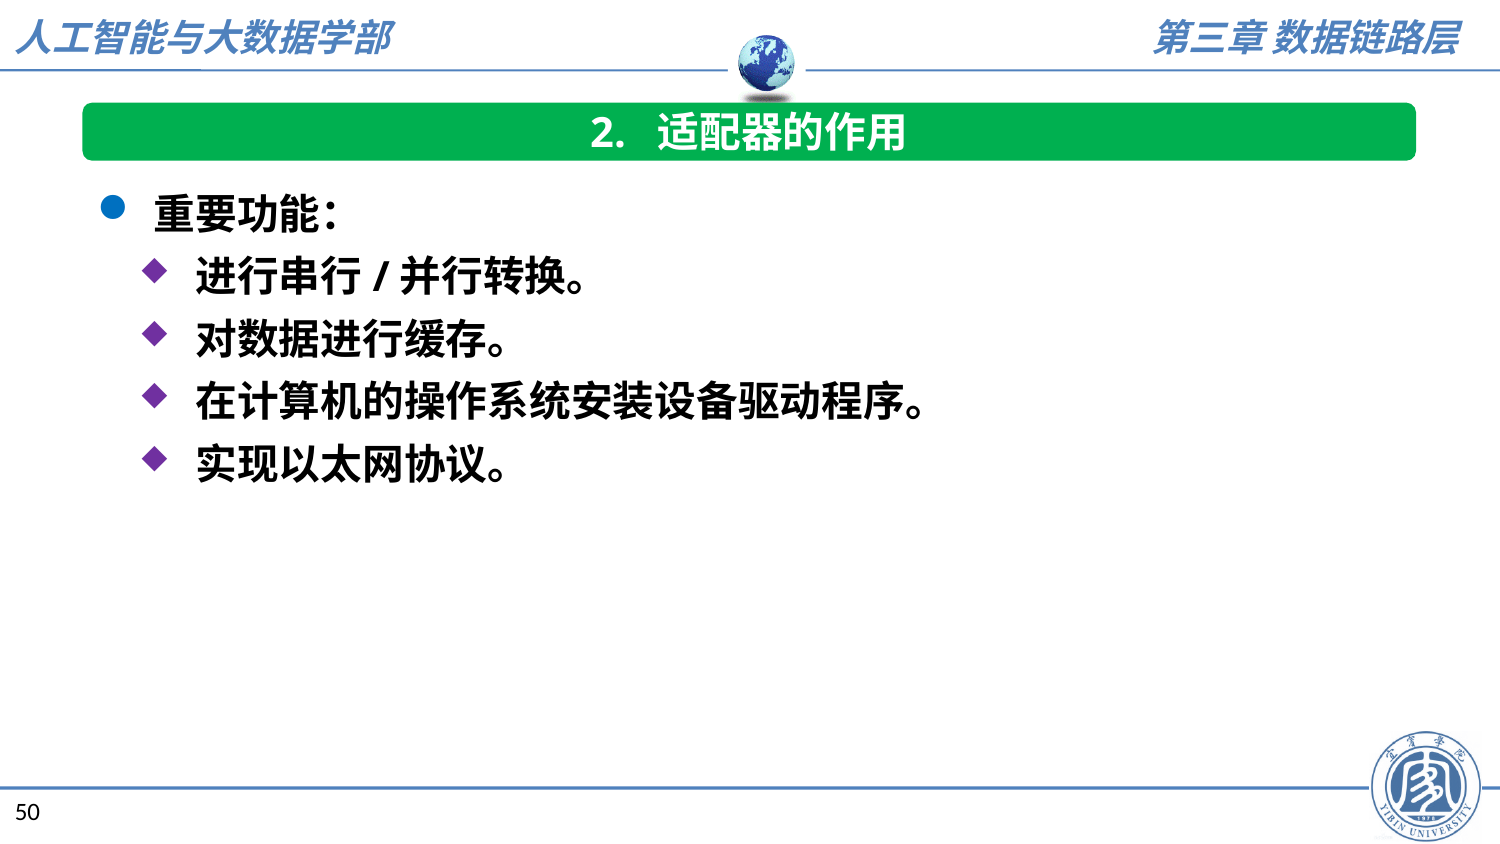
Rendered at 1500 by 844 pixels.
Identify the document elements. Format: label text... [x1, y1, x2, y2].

picture [736, 33, 796, 98]
slide_number 50 [0, 787, 350, 833]
text_box 重要功能： 进行串行/并行转换。 对数据进行缓存。 在计算机的操作系统安装设备驱动程序。 实现以太网协议。 [82, 161, 1416, 495]
text_box [923, 102, 1417, 161]
text_box [82, 102, 575, 161]
text_box 2. 适配器的作用 [575, 98, 923, 164]
